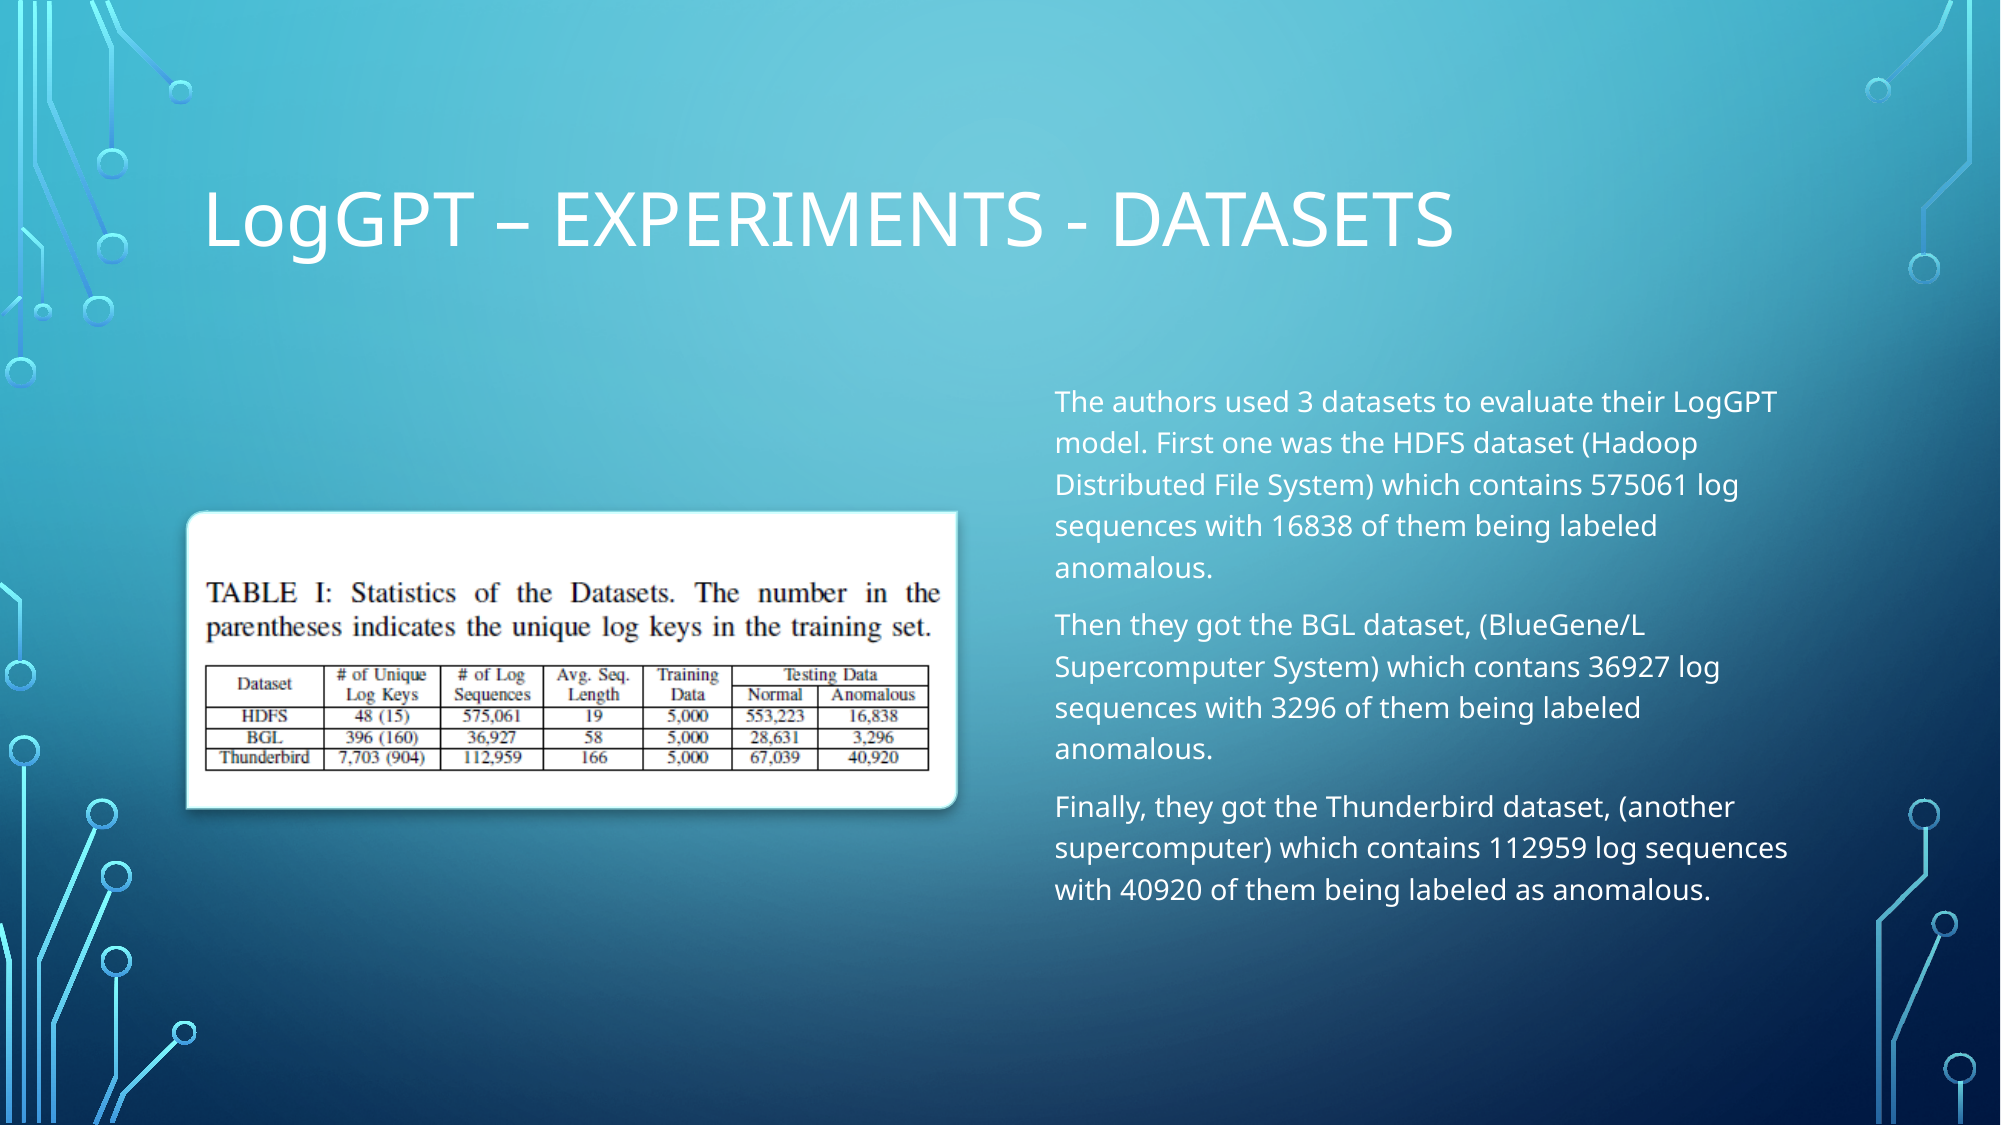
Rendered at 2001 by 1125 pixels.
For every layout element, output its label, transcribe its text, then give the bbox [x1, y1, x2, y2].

picture [186, 511, 957, 809]
list The authors used 3 datasets to evaluate their LogGPT model. First one was the HDFS dataset (Hadoop Distributed File System) which contains 575061 log sequences with 16838 of them being labeled anomalous. Then they got the BGL dataset, (BlueGene/L Supercomputer System) which contans 36927 log sequences with 3296 of them being labeled anomalous. Finally, they got the Thunderbird dataset, (another supercomputer) which contains 112959 log sequences with 40920 of them being labeled as anomalous. [1039, 369, 1813, 950]
title Loggpt – Experiments - Datasets [187, 101, 1813, 344]
